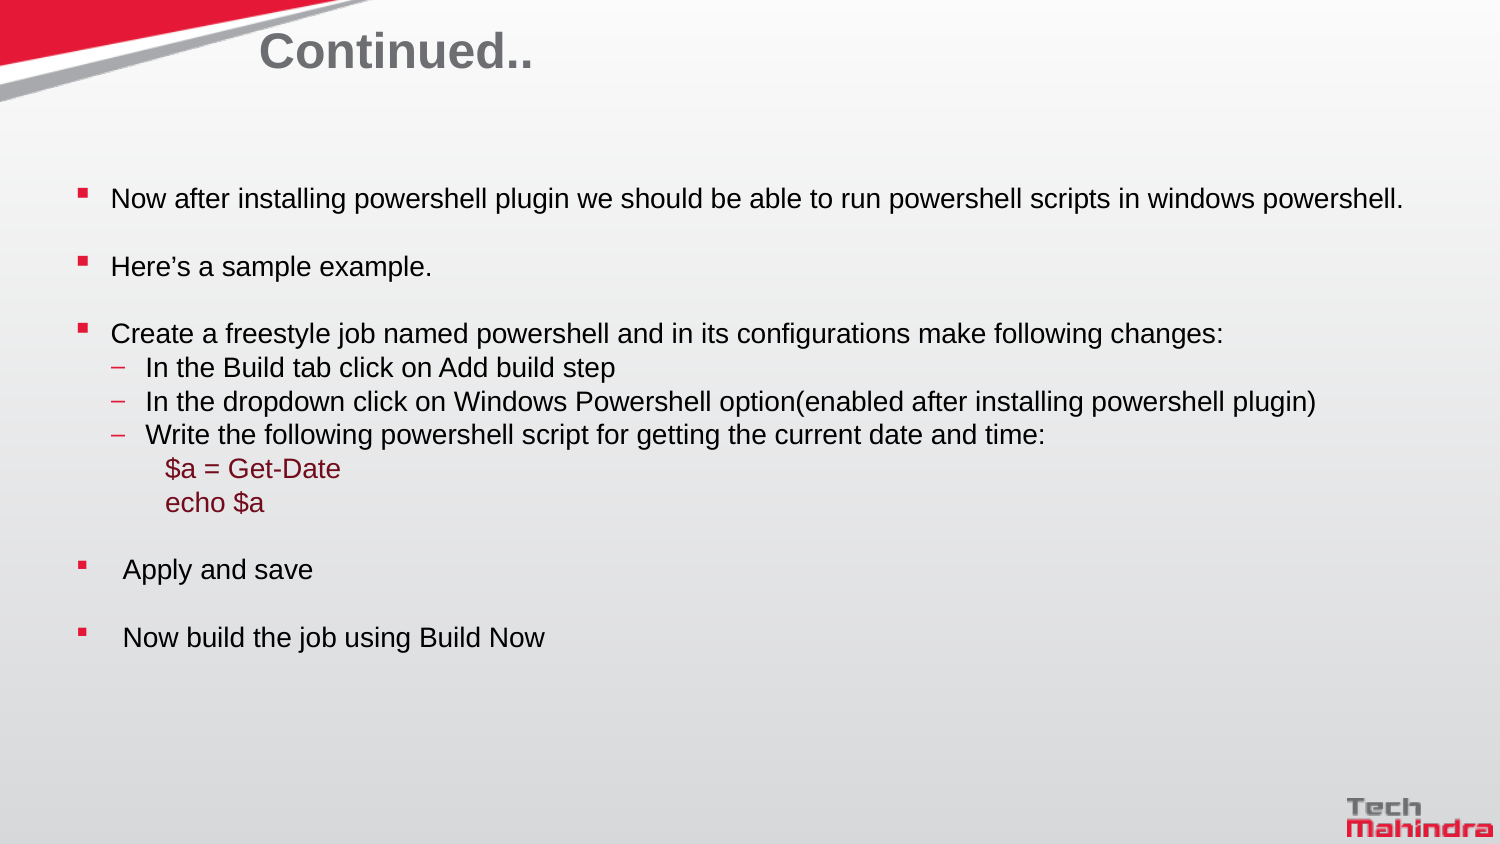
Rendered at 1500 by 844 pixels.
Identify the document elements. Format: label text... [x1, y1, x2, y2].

list Now after installing powershell plugin we should be able to run powershell scripts in windows powershell. Here’s a sample example. Create a freestyle job named powershell and in its configurations make following changes: In the Build tab click on Add build step In the dropdown click on Windows Powershell option(enabled after installing powershell plugin) Write the following powershell script for getting the current date and time: $a = Get-Date echo $a Apply and save Now build the job using Build Now [74, 180, 1426, 693]
title Continued.. [258, 18, 1500, 113]
picture [1347, 798, 1493, 837]
picture [0, 0, 373, 102]
